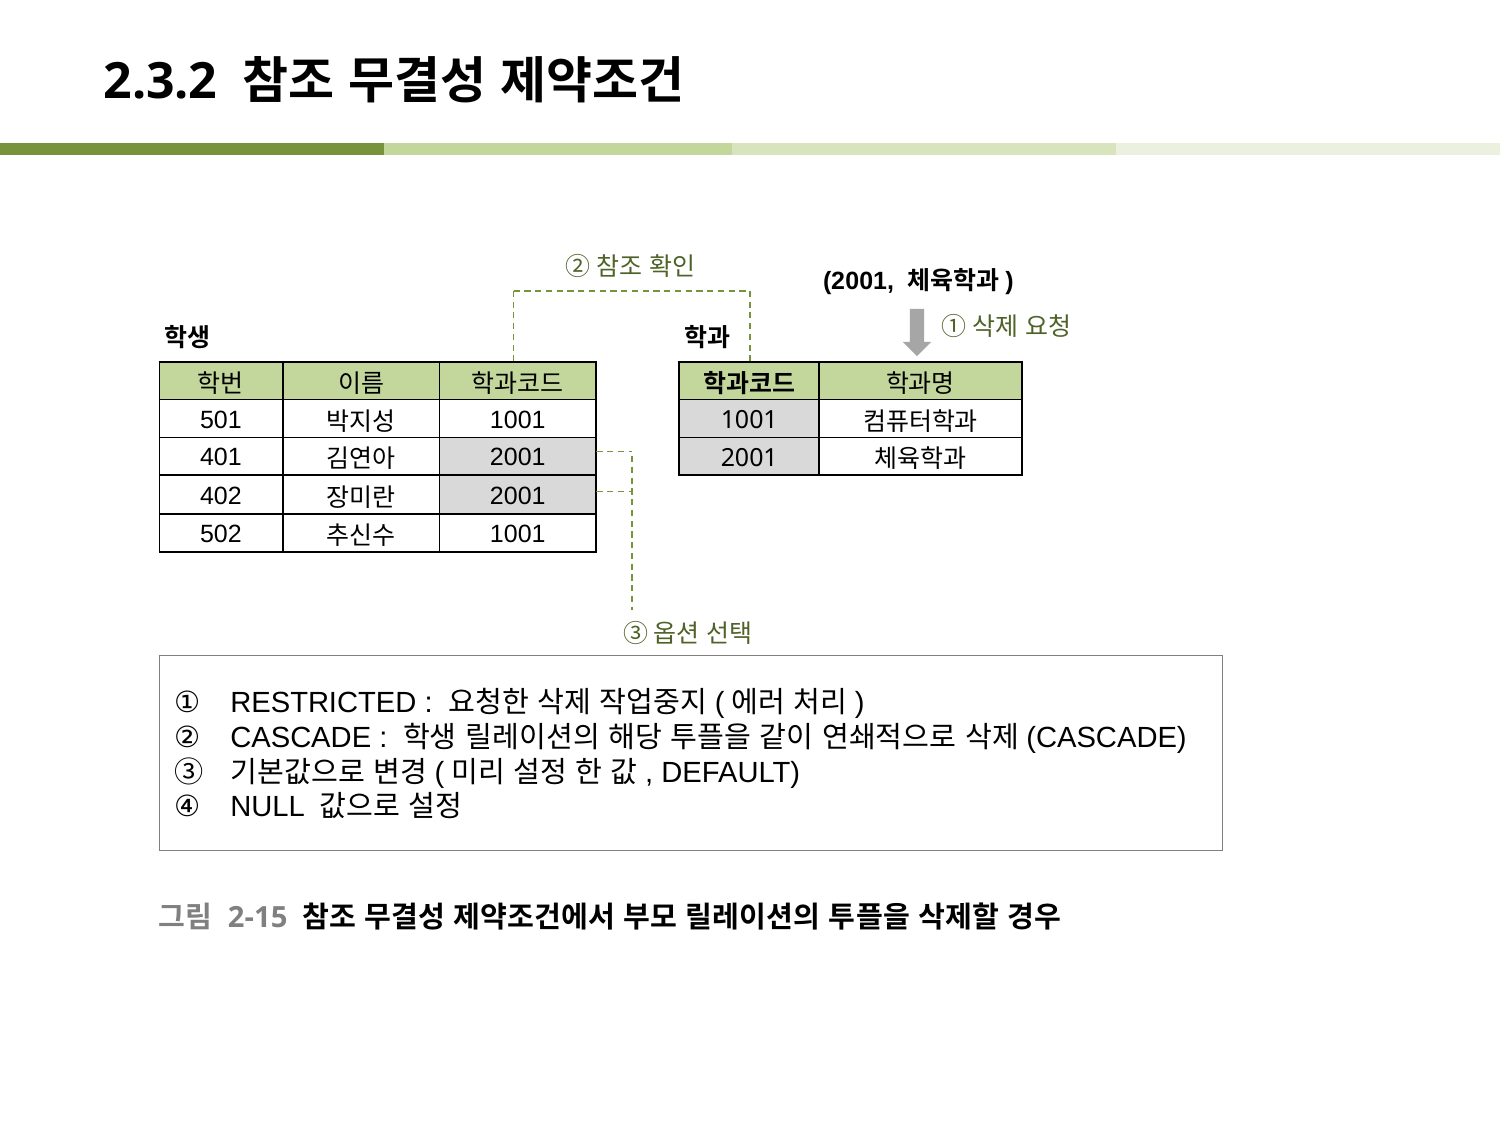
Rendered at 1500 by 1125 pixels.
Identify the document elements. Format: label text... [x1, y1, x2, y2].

table_cell 1001 [440, 515, 595, 551]
table_cell 401 [160, 438, 282, 474]
table_cell 501 [160, 400, 282, 437]
table_header 학과명 [820, 363, 1021, 399]
table_cell 2001 [440, 438, 595, 474]
text_box RESTRICTED : 요청한 삭제 작업중지(에러 처리) CASCADE : 학생 릴레이션의 해당 투플을 같이 연쇄적으로 삭제(CASCADE) 기본값으로 변경(미리 설정 한 값, DEFAULT) NULL 값으로 설정 [159, 655, 1223, 851]
table_cell 박지성 [284, 400, 439, 437]
table_cell 1001 [680, 400, 818, 437]
table_cell 402 [160, 476, 282, 513]
text_box 학과 [669, 314, 746, 360]
title 2.3.2 참조 무결성 제약조건 [88, 32, 1330, 124]
table_header 학과코드 [440, 363, 595, 399]
text_box ②참조 확인 [550, 243, 758, 289]
text_box 학생 [150, 314, 226, 360]
table_header 학번 [160, 363, 282, 399]
table_header 학과코드 [680, 363, 818, 399]
table_cell 김연아 [284, 438, 439, 474]
text_box 그림 2-15 참조 무결성 제약조건에서 부모 릴레이션의 투플을 삭제할 경우 [143, 892, 451, 940]
table_cell 502 [160, 515, 282, 551]
table_cell 컴퓨터학과 [820, 400, 1021, 437]
table_cell 2001 [440, 476, 595, 513]
text_box (2001, 체육학과) [808, 257, 1029, 302]
text_box ①삭제 요청 [927, 302, 1134, 348]
table_cell 추신수 [284, 515, 439, 551]
table_cell 2001 [680, 438, 818, 474]
text_box [900, 306, 933, 359]
table_header 이름 [284, 363, 439, 399]
table_cell 1001 [440, 400, 595, 437]
table_cell 체육학과 [820, 438, 1021, 474]
table_cell 장미란 [284, 476, 439, 513]
text_box ③옵션 선택 [608, 609, 815, 655]
